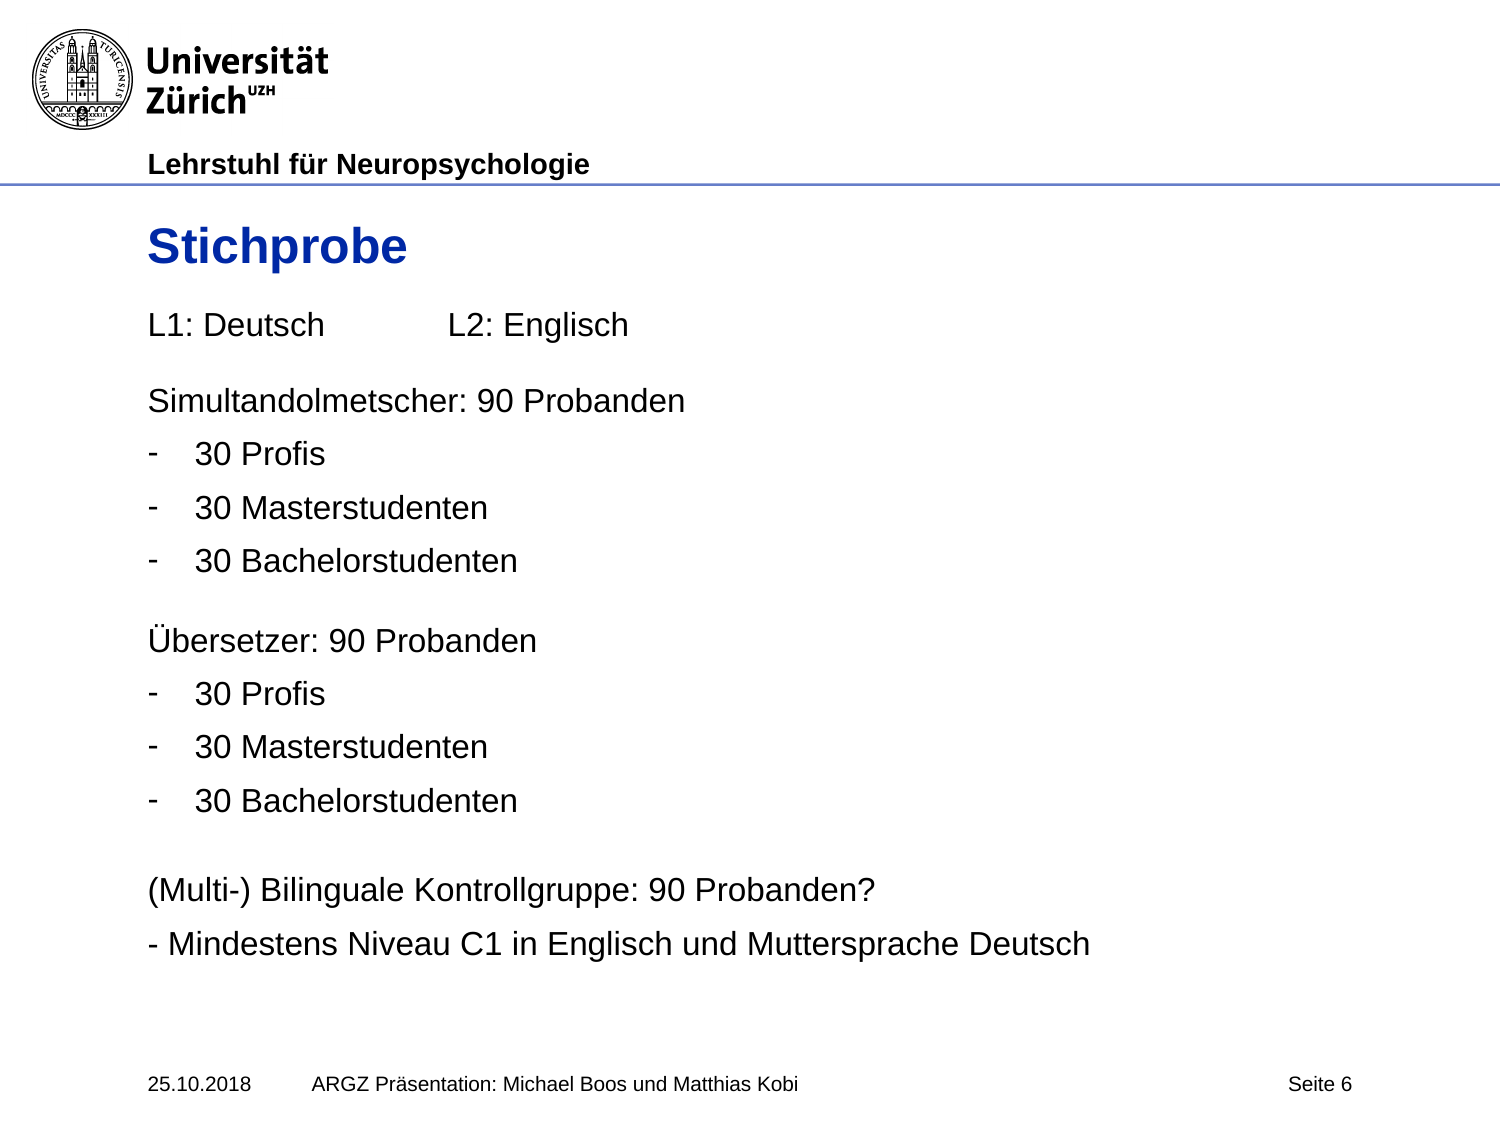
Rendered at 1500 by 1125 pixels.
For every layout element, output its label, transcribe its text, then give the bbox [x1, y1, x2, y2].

slide_number Seite 6 [1222, 1070, 1353, 1106]
picture [26, 23, 334, 136]
title Stichprobe [147, 207, 1353, 291]
list L1: Deutsch L2: Englisch Simultandolmetscher: 90 Probanden 30 Profis 30 Masterstudenten 30 Bachelorstudenten Übersetzer: 90 Probanden 30 Profis 30 Masterstudenten 30 Bachelorstudenten (Multi-) Bilinguale Kontrollgruppe: 90 Probanden? - Mindestens Niveau C1 in Englisch und Muttersprache Deutsch [147, 302, 1353, 1024]
footer ARGZ Präsentation: Michael Boos und Matthias Kobi [311, 1070, 1175, 1106]
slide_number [147, 1070, 302, 1106]
